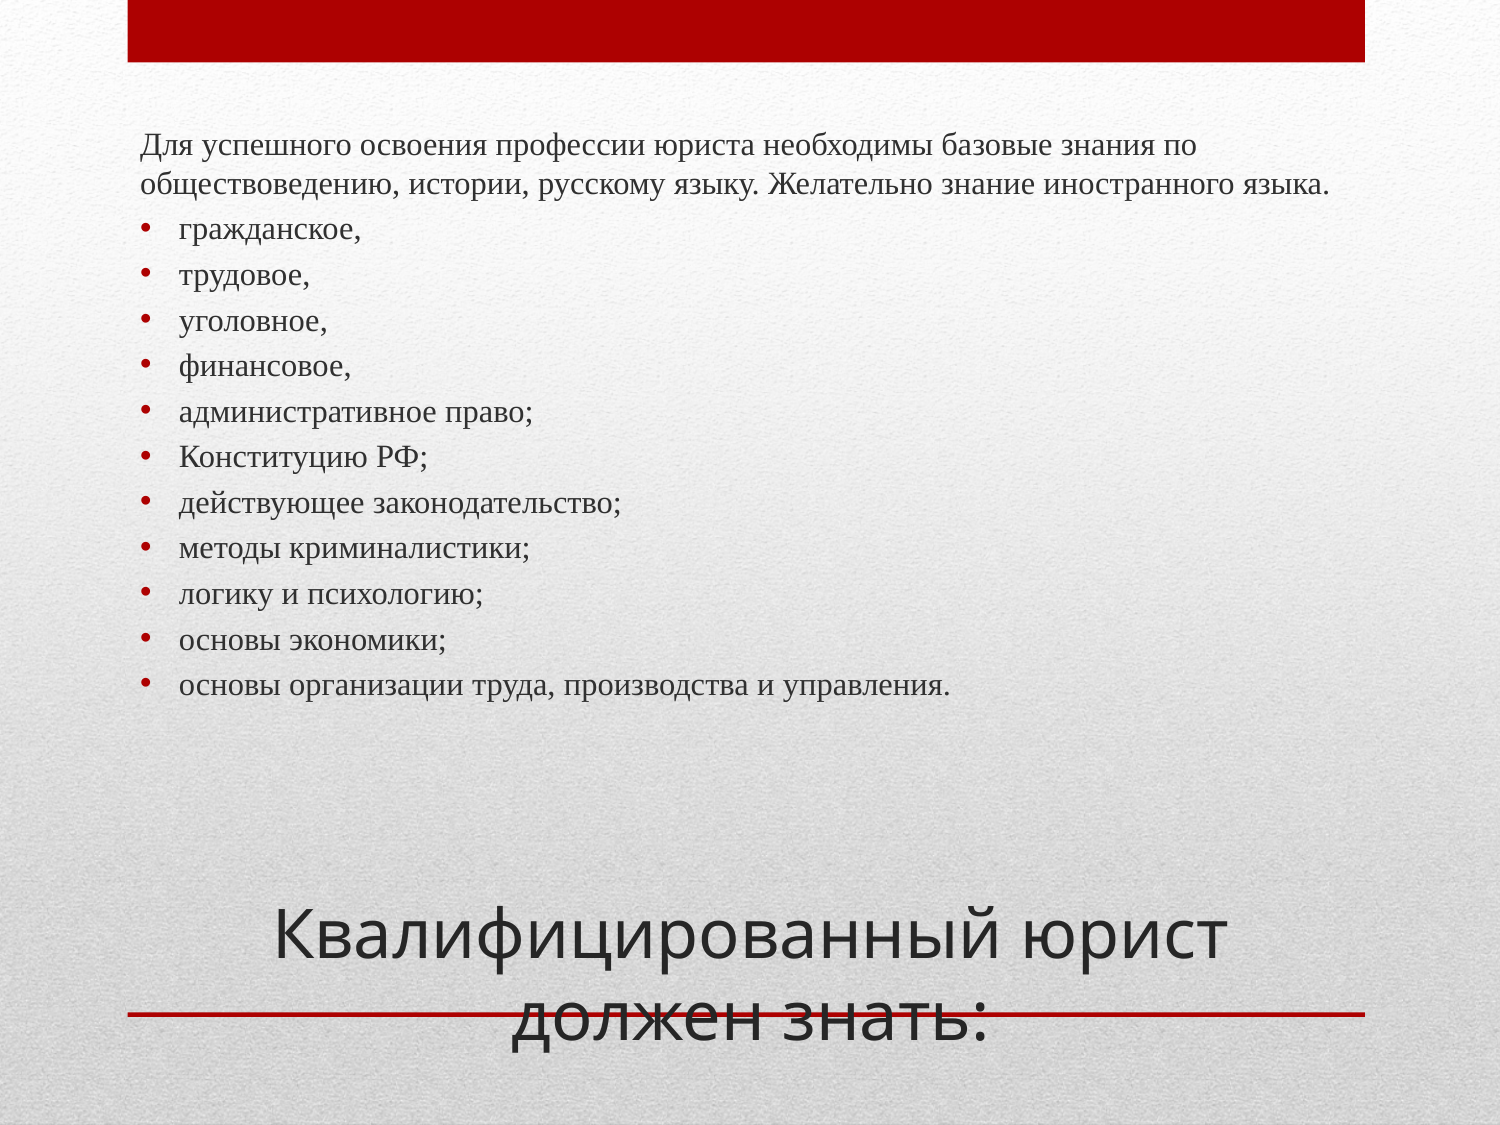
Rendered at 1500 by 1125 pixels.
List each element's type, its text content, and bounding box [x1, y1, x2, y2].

title Квалифицированный юрист должен знать: [194, 881, 1308, 1125]
list Для успешного освоения профессии юриста необходимы базовые знания по обществоведению, истории, русскому языку. Желательно знание иностранного языка. гражданское, трудовое, уголовное, финансовое, административное право; Конституцию РФ; действующее законодательство; методы криминалистики; логику и психологию; основы экономики; основы организации труда, производства и управления. [125, 112, 1363, 750]
